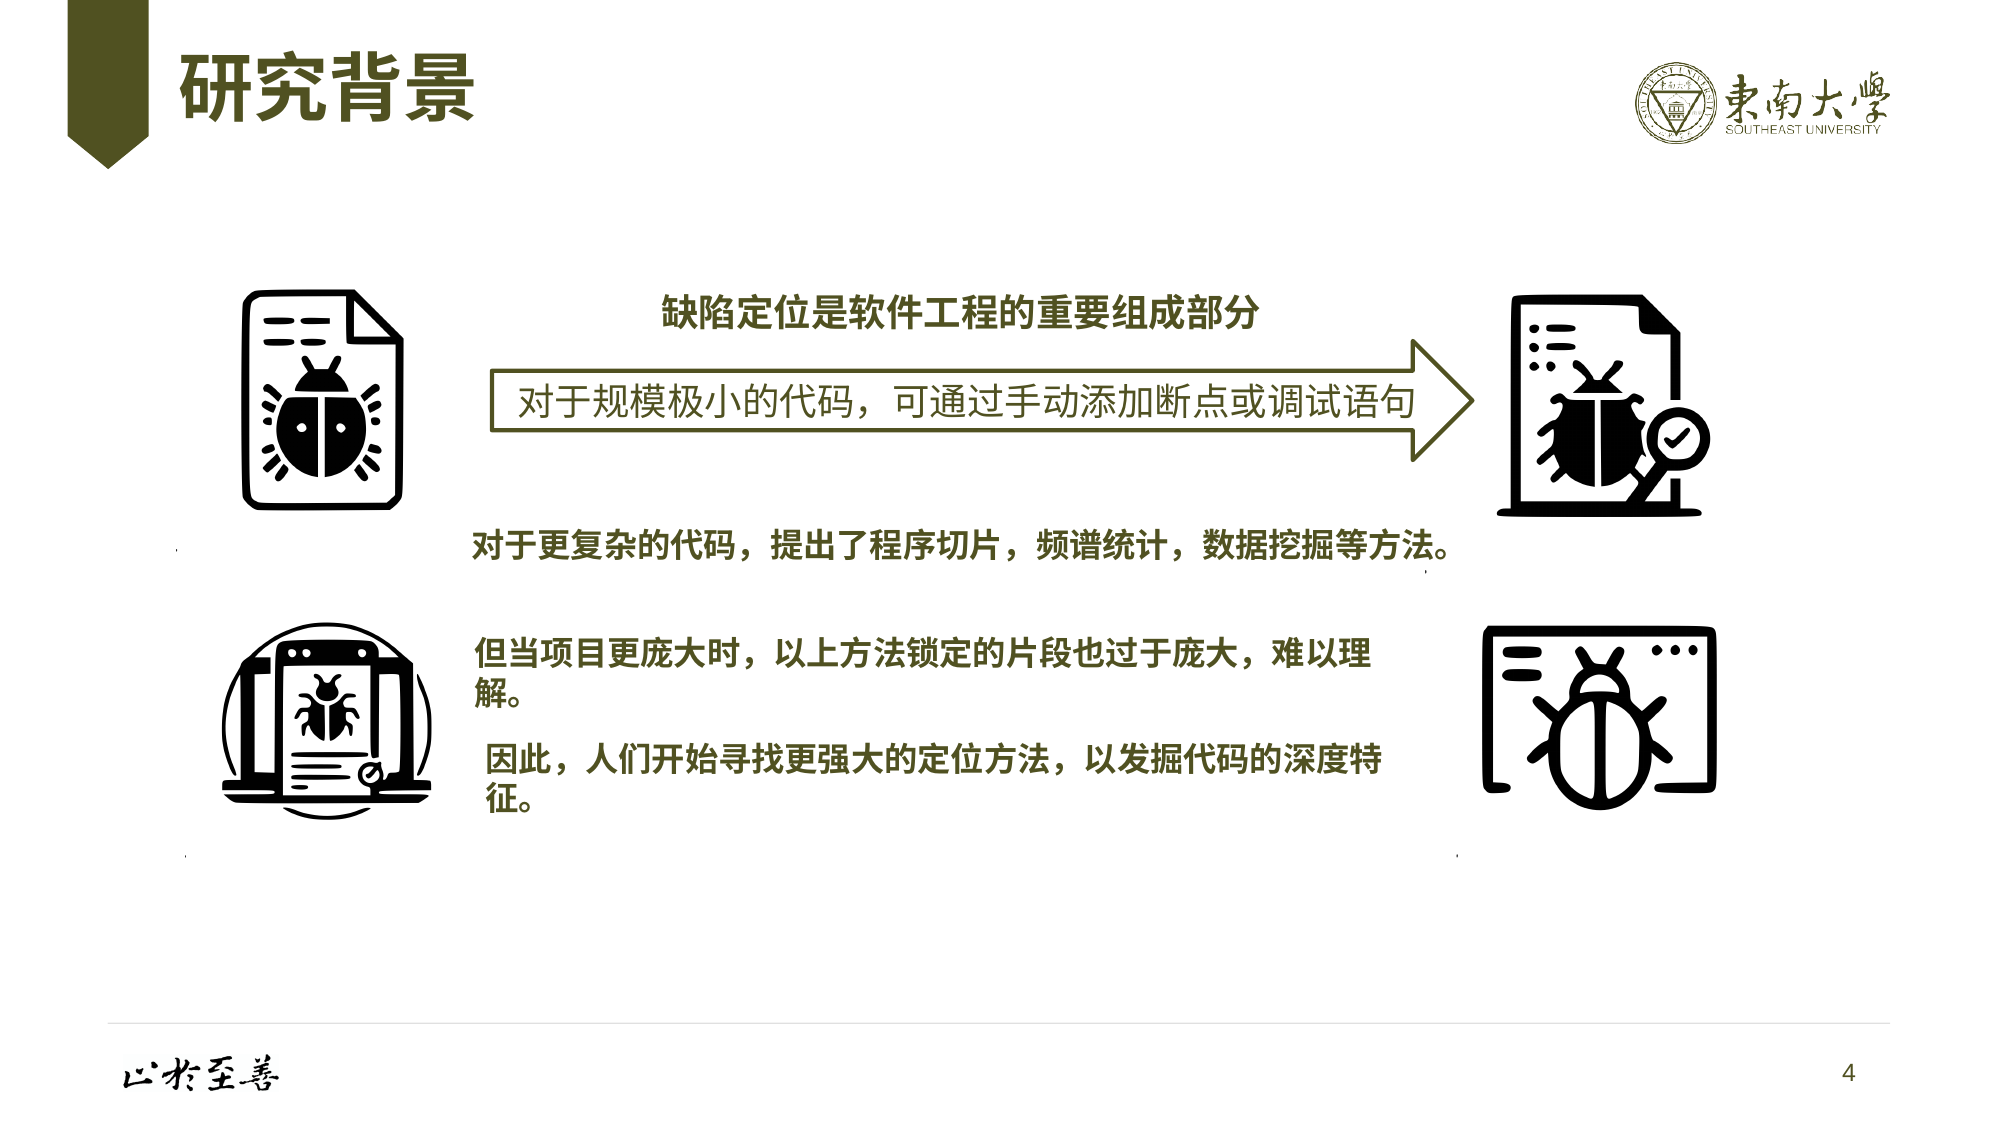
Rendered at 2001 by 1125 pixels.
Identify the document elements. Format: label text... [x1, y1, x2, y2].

picture [123, 1054, 279, 1092]
picture [1425, 226, 1773, 859]
picture [185, 580, 463, 858]
text_box 因此，人们开始寻找更强大的定位方法，以发掘代码的深度特征。 [471, 730, 1451, 825]
text_box 对于更复杂的代码，提出了程序切片，频谱统计，数据挖掘等方法。 [456, 517, 1420, 572]
picture [1635, 62, 1717, 144]
text_box 但当项目更庞大时，以上方法锁定的片段也过于庞大，难以理解。 [467, 625, 1443, 720]
picture [1725, 71, 1890, 134]
picture [176, 248, 480, 553]
text_box 对于规模极小的代码，可通过手动添加断点或调试语句 [489, 338, 1420, 463]
slide_number 4 [1832, 1052, 1879, 1125]
text_box 缺陷定位是软件工程的重要组成部分 [646, 281, 1278, 342]
title 研究背景 [176, 38, 910, 229]
